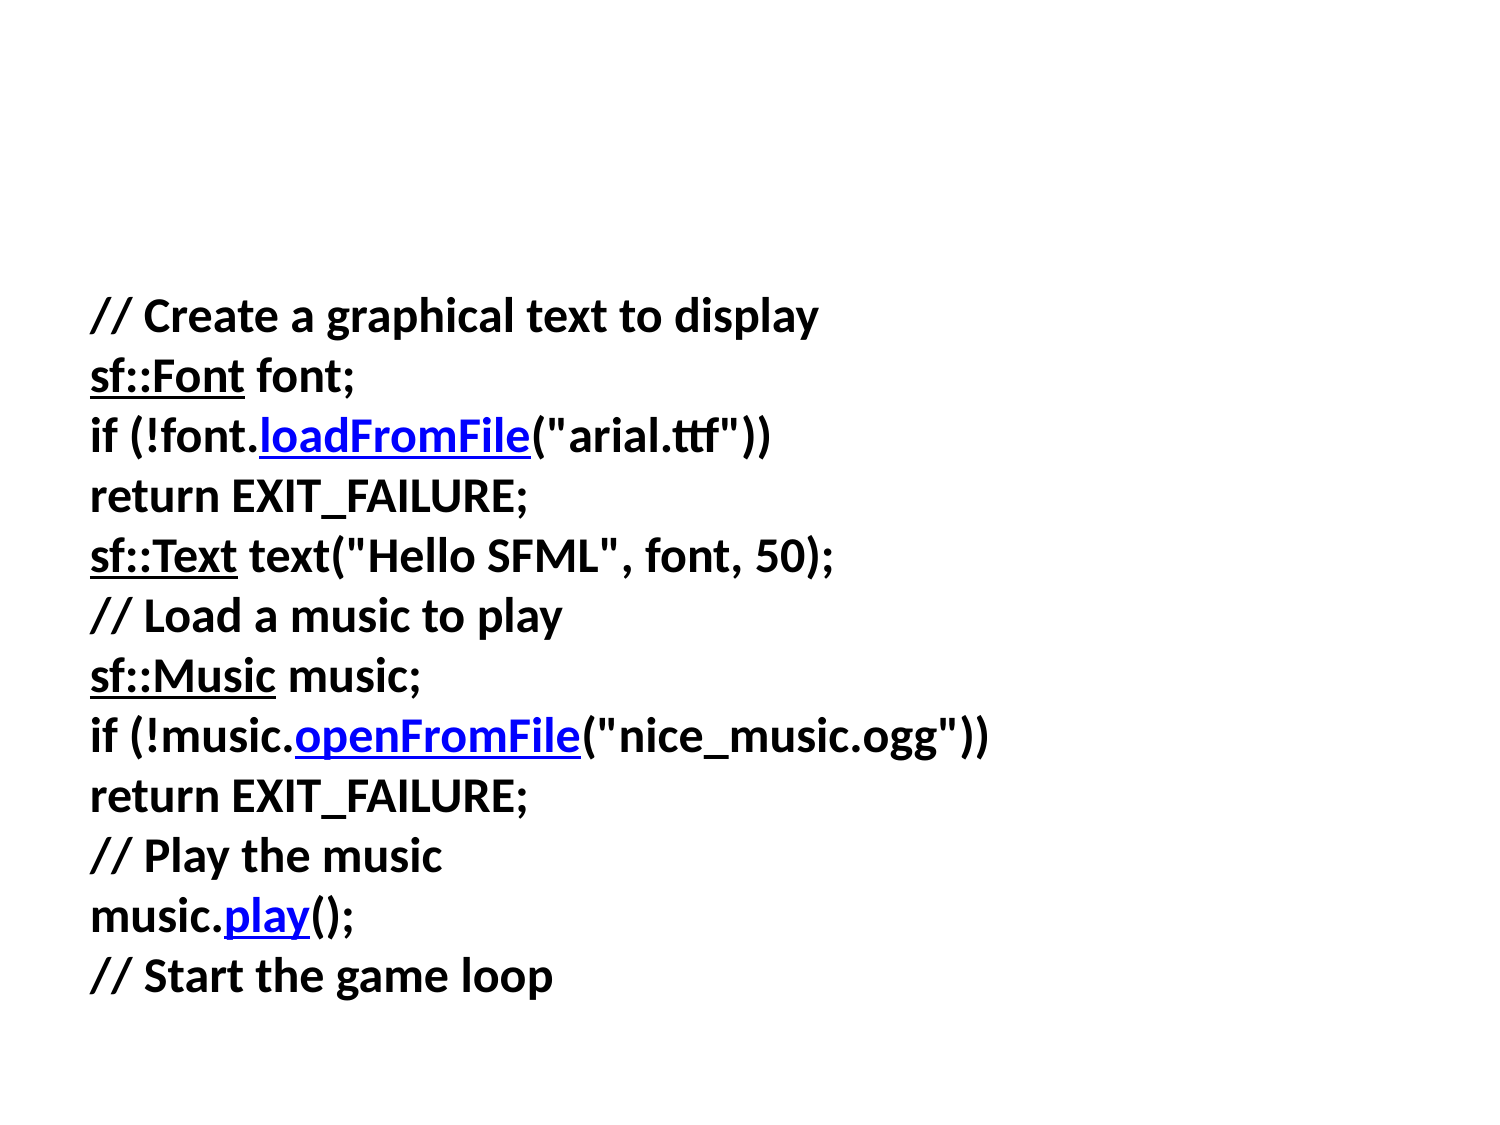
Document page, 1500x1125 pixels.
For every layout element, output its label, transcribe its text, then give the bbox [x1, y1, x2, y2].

text_box // Create a graphical text to display sf::Font font; if (!font.loadFromFile("arial.ttf")) return EXIT_FAILURE; sf::Text text("Hello SFML", font, 50); // Load a music to play sf::Music music; if (!music.openFromFile("nice_music.ogg")) return EXIT_FAILURE; // Play the music music.play(); // Start the game loop [74, 274, 1125, 1010]
